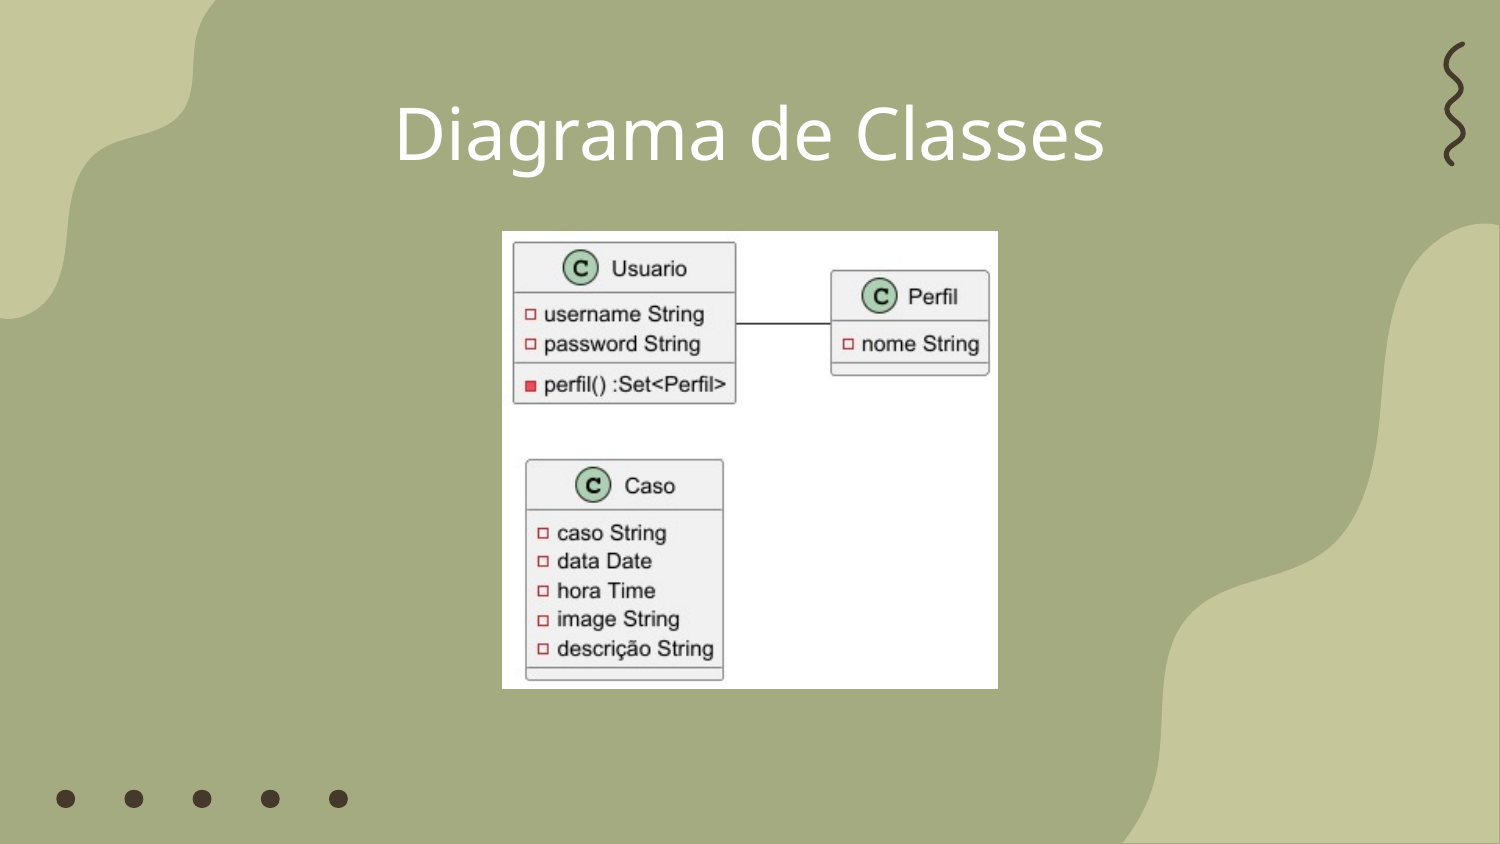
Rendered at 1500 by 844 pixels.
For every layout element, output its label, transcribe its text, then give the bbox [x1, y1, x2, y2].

picture [502, 230, 998, 690]
title Diagrama de Classes [118, 72, 1382, 167]
